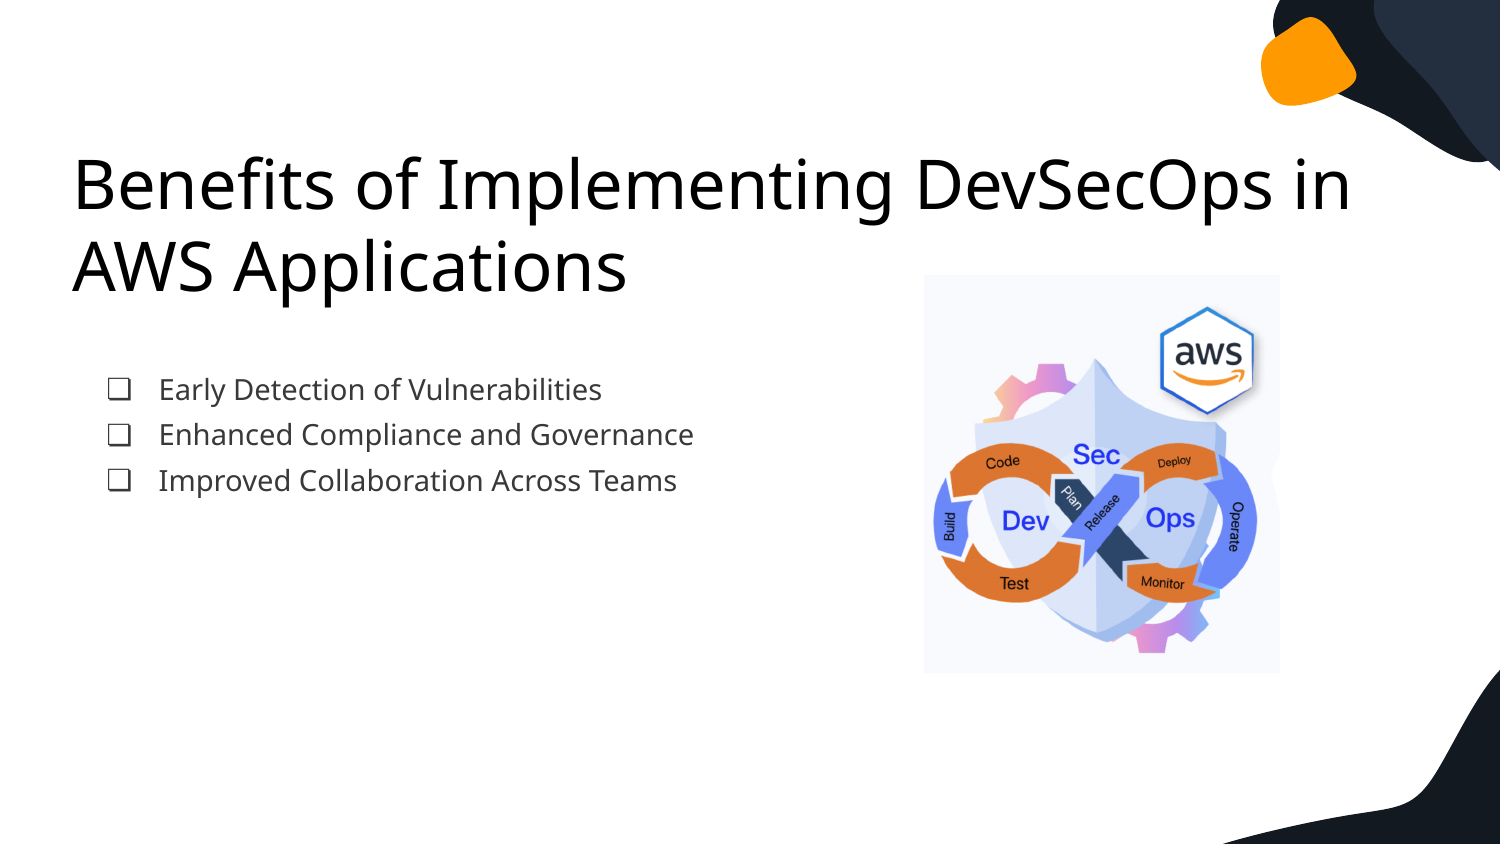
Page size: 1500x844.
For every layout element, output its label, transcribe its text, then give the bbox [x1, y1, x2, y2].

picture [924, 274, 1281, 673]
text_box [1267, 0, 1500, 242]
text_box [1222, 669, 1500, 844]
text_box Benefits of Implementing DevSecOps in AWS Applications [61, 134, 1366, 394]
text_box Early Detection of Vulnerabilities Enhanced Compliance and Governance Improved Collaboration Across Teams [72, 354, 819, 532]
